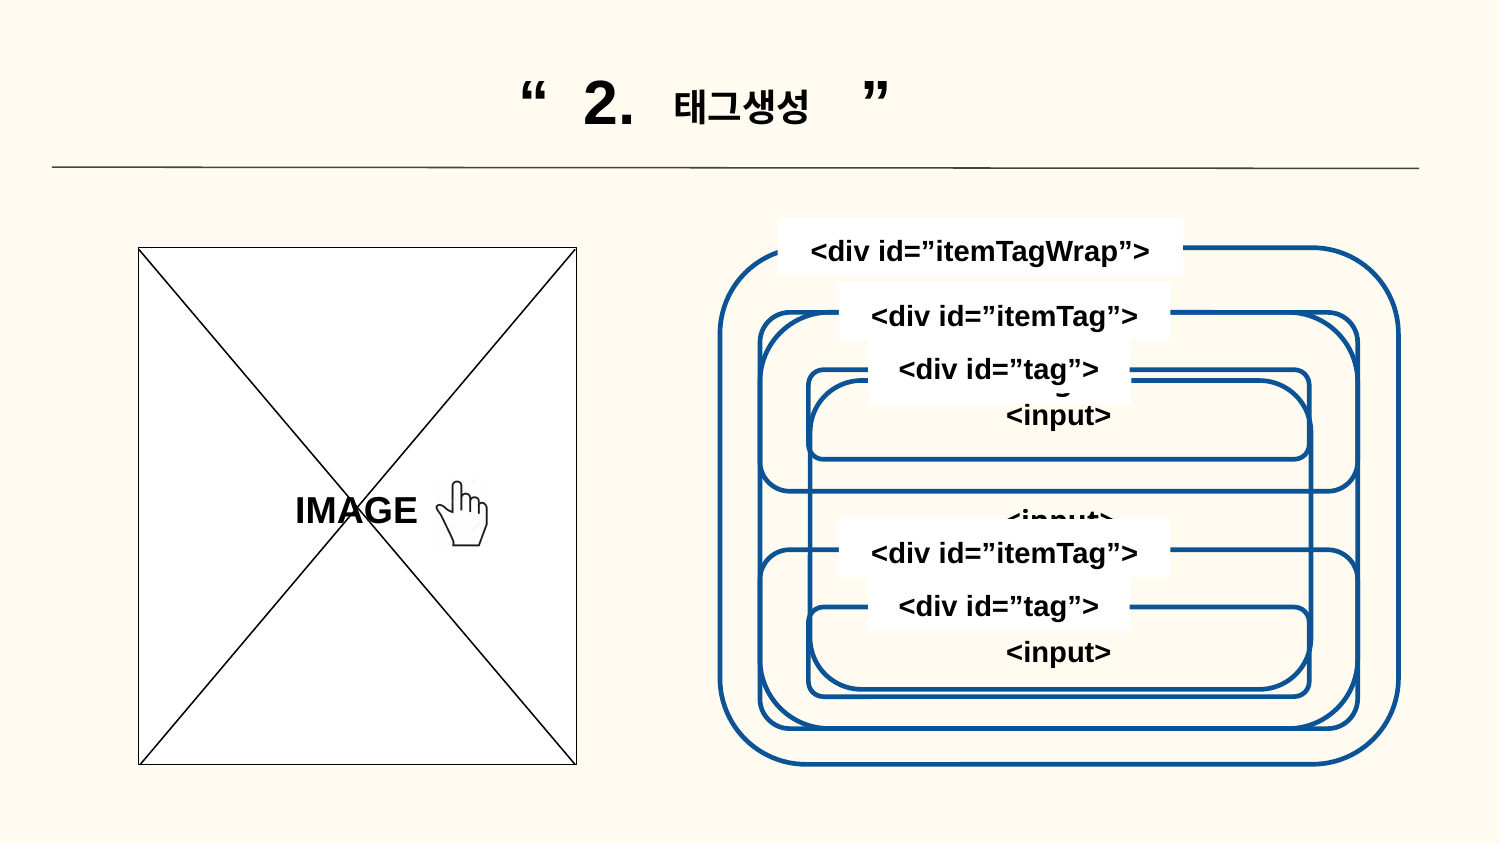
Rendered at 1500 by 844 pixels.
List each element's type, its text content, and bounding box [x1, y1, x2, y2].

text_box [759, 281, 1358, 729]
picture [434, 479, 489, 547]
text_box “ 2. ” [405, 47, 1004, 127]
text_box 태그생성 [543, 68, 941, 127]
text_box [719, 247, 1399, 765]
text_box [139, 248, 576, 765]
text_box <div id=”itemTagWrap”> [777, 217, 1183, 276]
